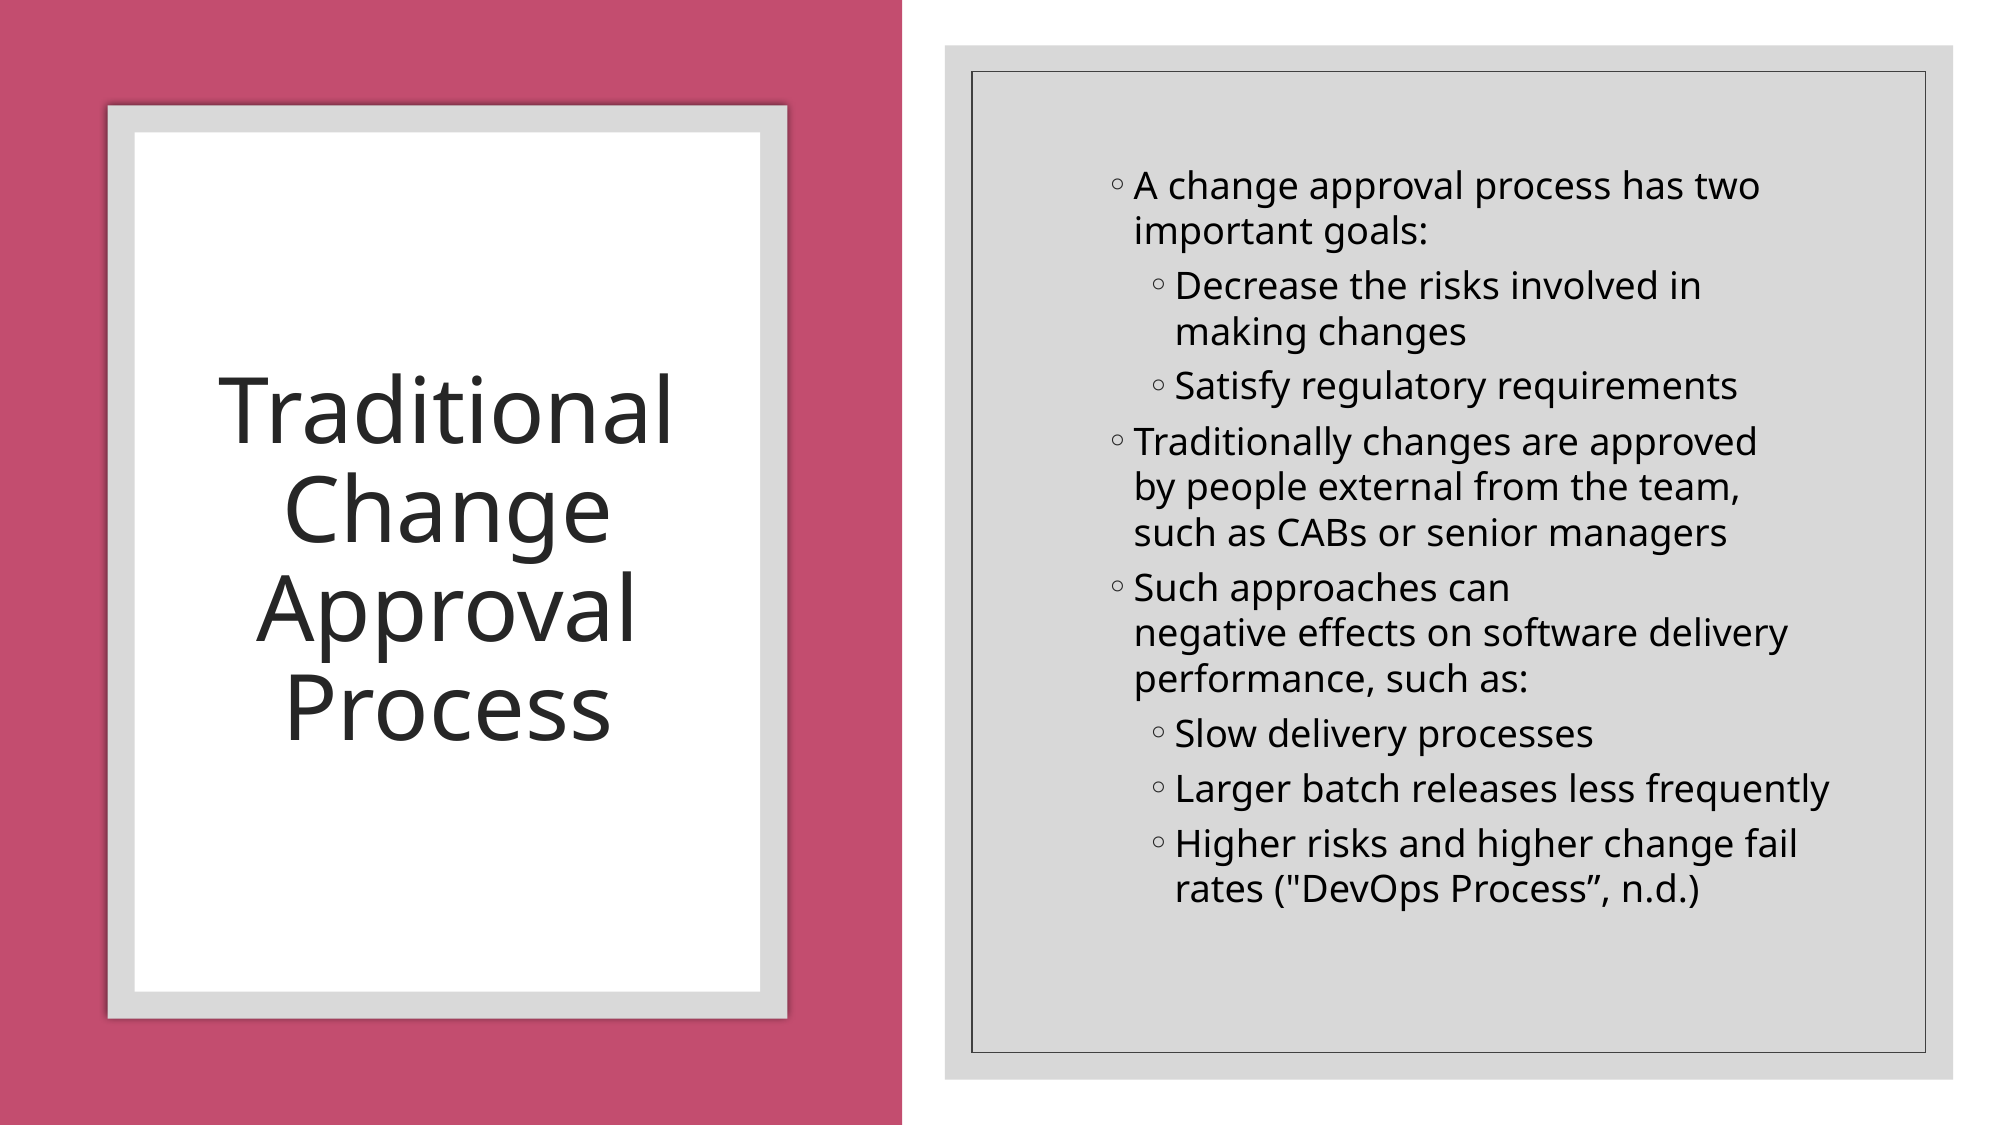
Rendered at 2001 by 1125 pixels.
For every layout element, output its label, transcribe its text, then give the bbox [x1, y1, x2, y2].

title Traditional Change Approval Process [161, 194, 735, 931]
list A change approval process has two important goals: Decrease the risks involved in making changes Satisfy regulatory requirements Traditionally changes are approved by people external from the team, such as CABs or senior managers Such approaches can negative effects on software delivery performance, such as: Slow delivery processes Larger batch releases less frequently Higher risks and higher change fail rates ("DevOps Process”, n.d.) [1050, 153, 1850, 972]
text_box [903, 0, 2000, 1125]
text_box [944, 44, 1954, 1081]
text_box [0, 0, 903, 1125]
text_box [134, 132, 761, 992]
text_box [107, 105, 788, 1019]
text_box [971, 71, 1926, 1053]
